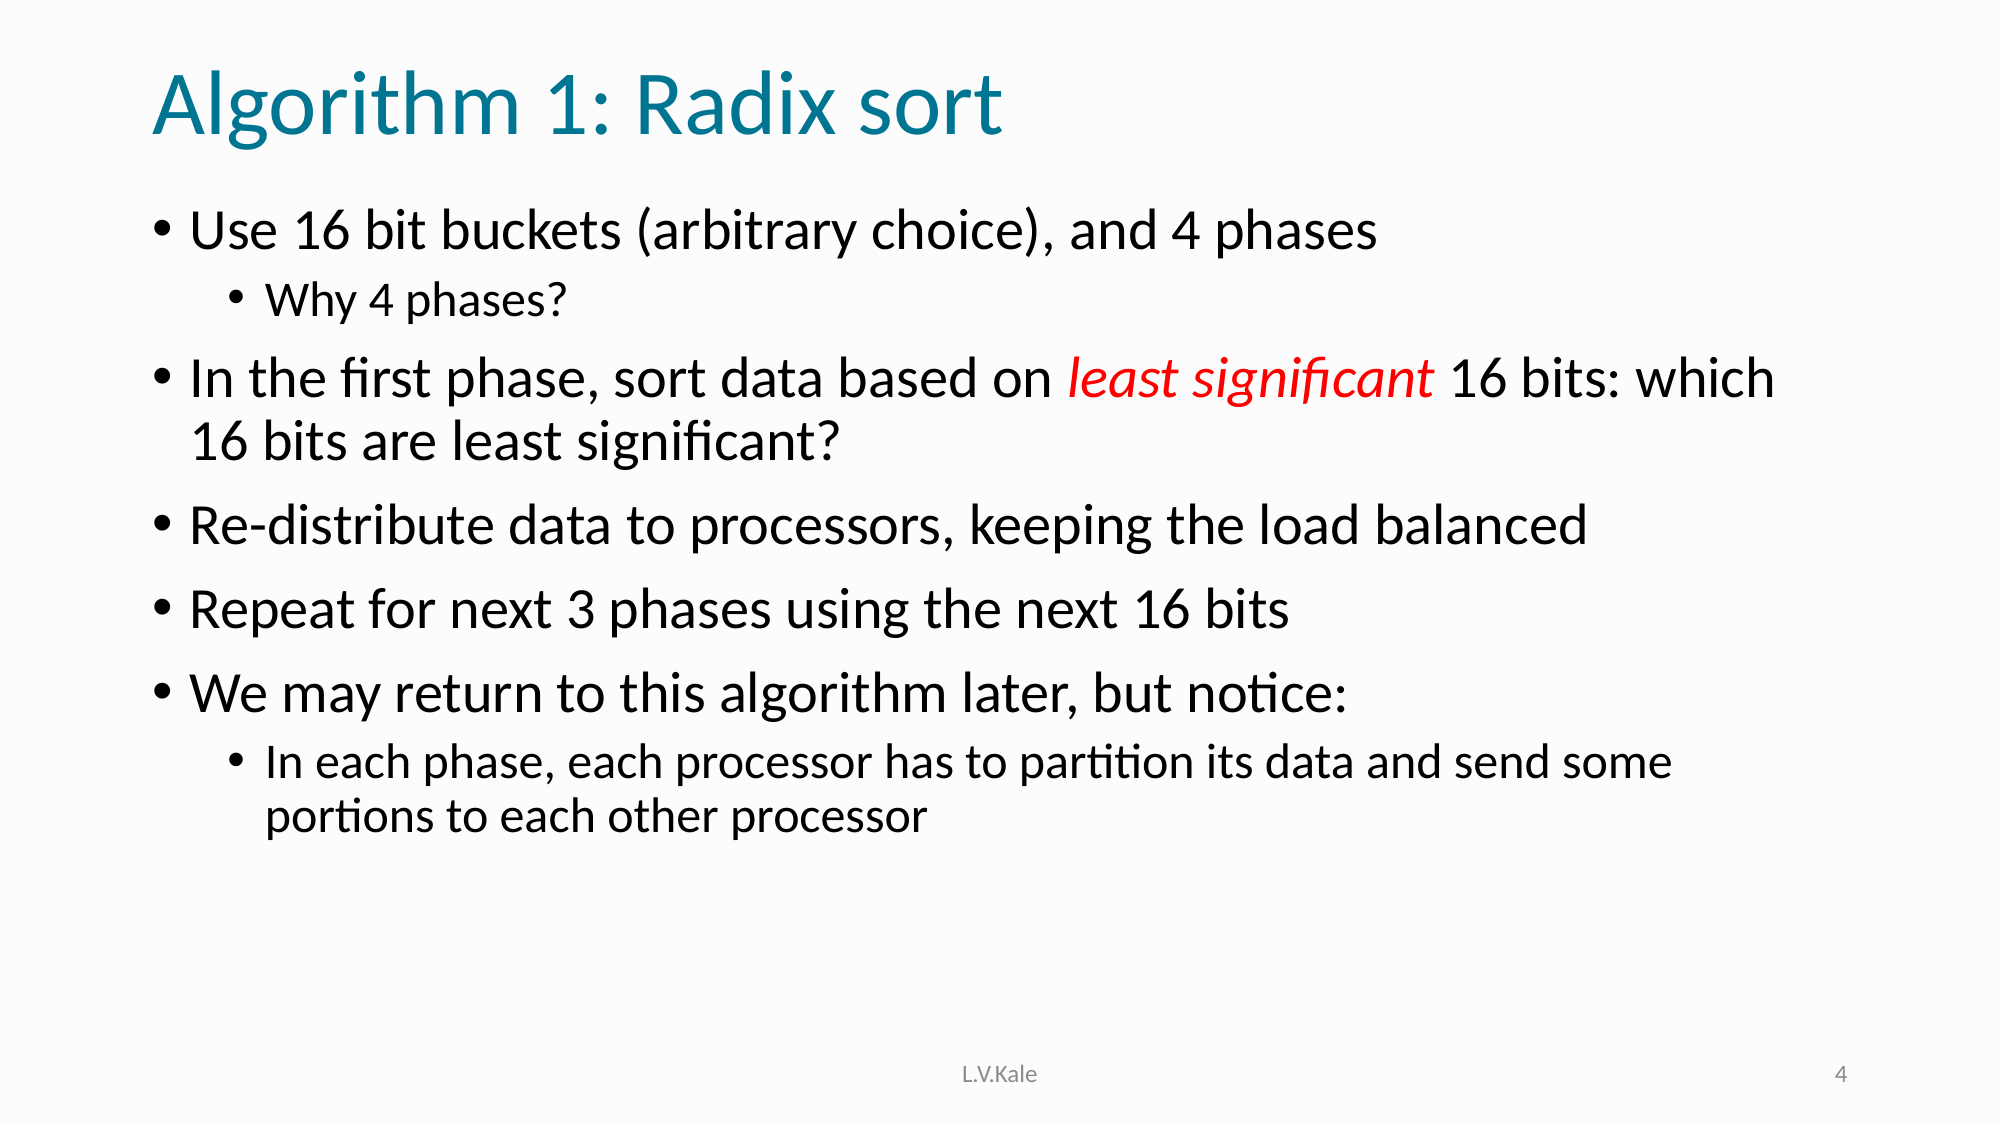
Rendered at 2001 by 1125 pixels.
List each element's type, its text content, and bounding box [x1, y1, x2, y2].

list Use 16 bit buckets (arbitrary choice), and 4 phases Why 4 phases? In the first phase, sort data based on least significant 16 bits: which 16 bits are least significant? Re-distribute data to processors, keeping the load balanced Repeat for next 3 phases using the next 16 bits We may return to this algorithm later, but notice: In each phase, each processor has to partition its data and send some portions to each other processor [137, 191, 1863, 1014]
title Algorithm 1: Radix sort [137, 41, 1863, 168]
slide_number 4 [1412, 1042, 1863, 1103]
footer L.V.Kale [662, 1042, 1338, 1103]
